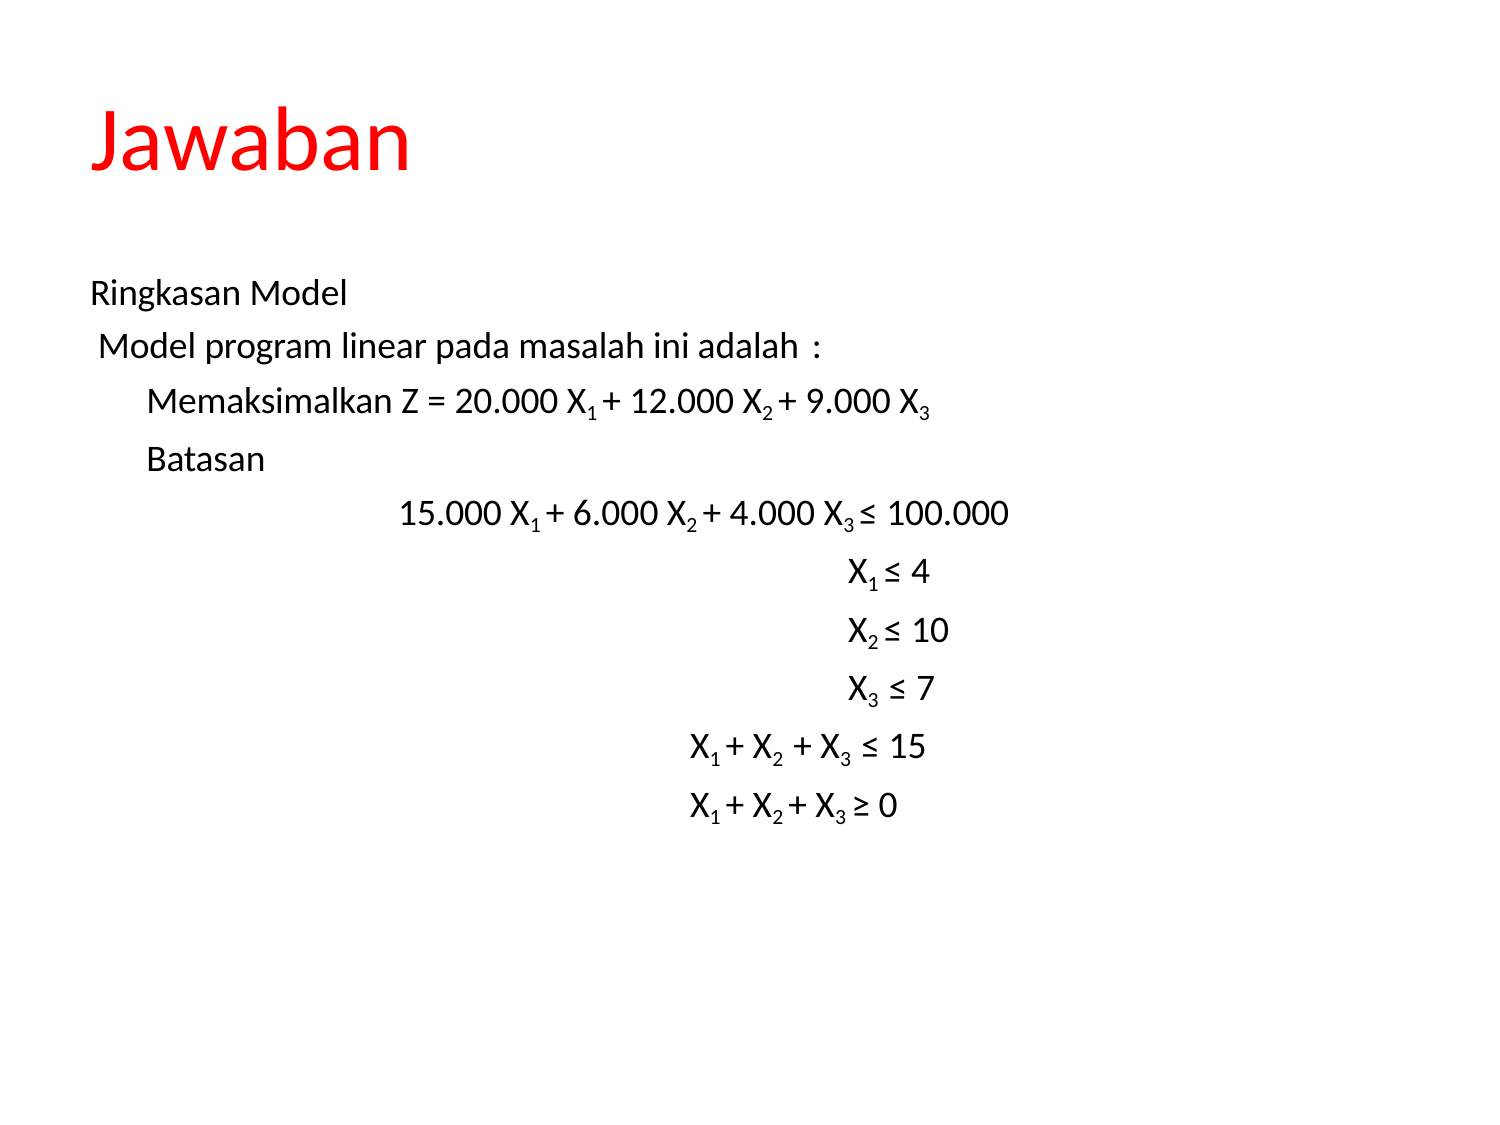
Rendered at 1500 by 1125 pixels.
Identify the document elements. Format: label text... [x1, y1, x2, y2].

title Jawaban [87, 76, 414, 256]
text_box Ringkasan Model Model program linear pada masalah ini adalah : Memaksimalkan Z = 20.000 X1 + 12.000 X2 + 9.000 X3 Batasan 15.000 X1 + 6.000 X2 + 4.000 X3 ≤ 100.000 X1 ≤ 4 X2 ≤ 10 X3 ≤ 7 X1 + X2 + X3 ≤ 15 X1 + X2 + X3 ≥ 0 [83, 256, 1034, 829]
